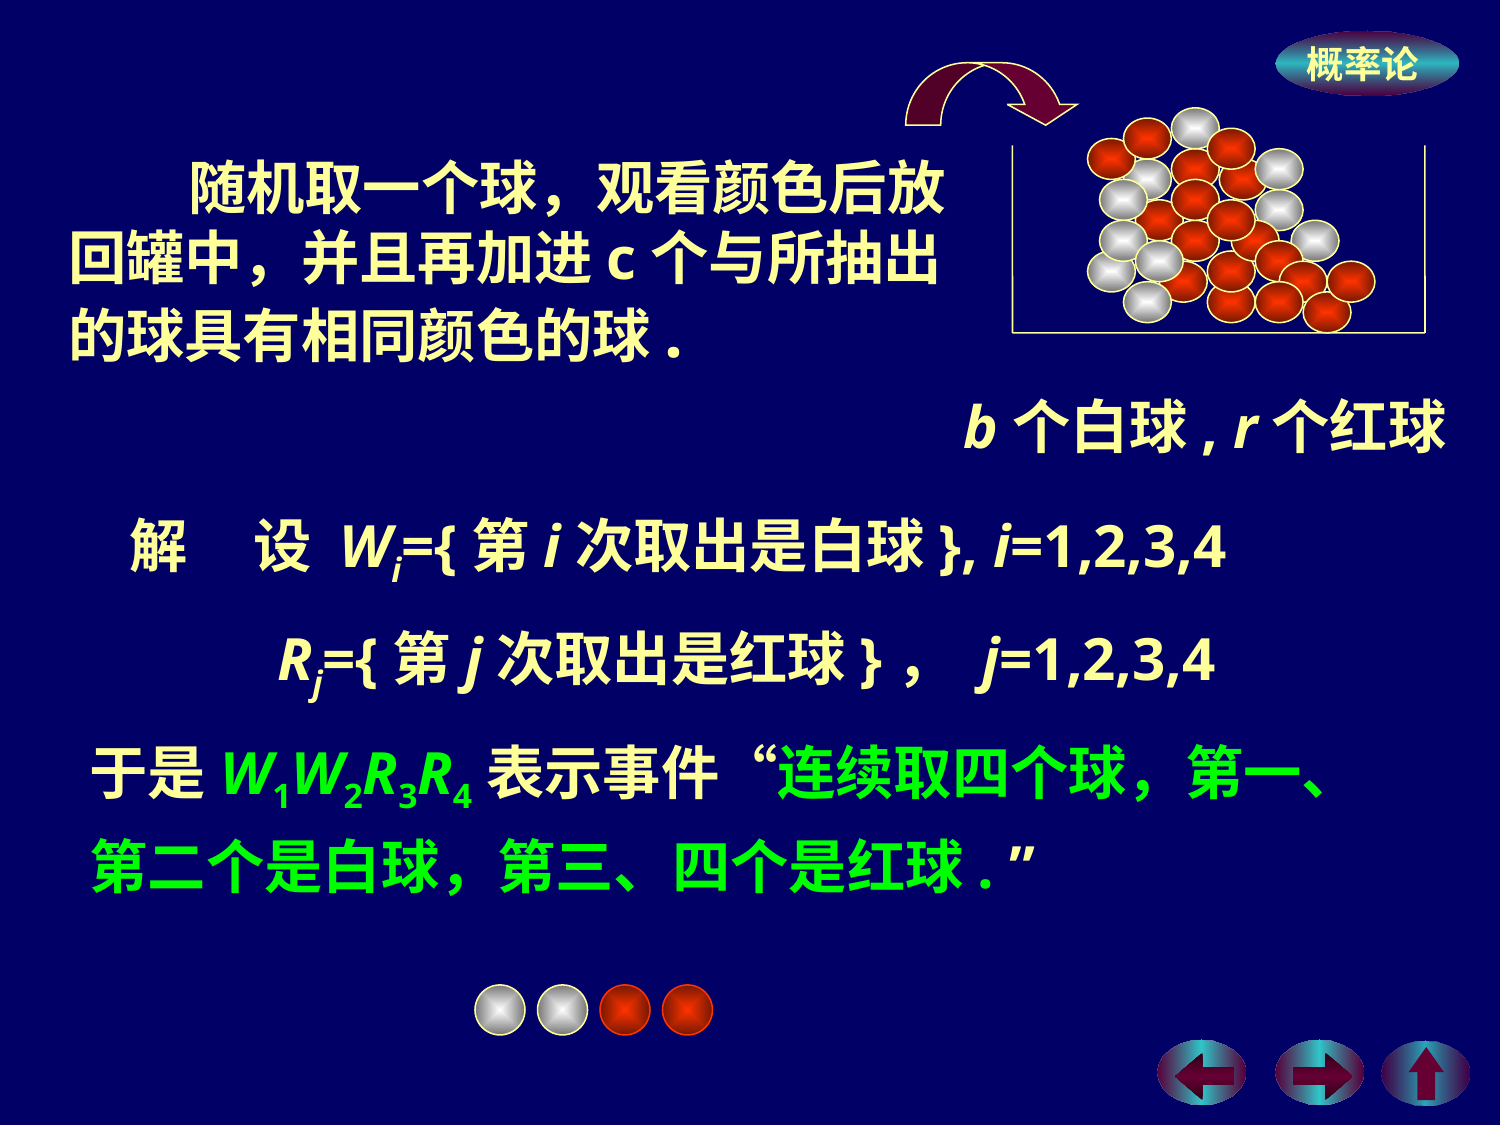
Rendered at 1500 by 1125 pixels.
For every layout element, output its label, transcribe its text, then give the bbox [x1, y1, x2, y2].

text_box Rj={第j次取出是红球}， j=1,2,3,4 [262, 606, 1230, 710]
text_box [905, 62, 1078, 126]
text_box 随机取一个球，观看颜色后放回罐中，并且再加进c个与所抽出的球具有相同颜色的球. [53, 143, 971, 379]
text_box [976, 107, 1435, 469]
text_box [474, 984, 713, 1036]
text_box 于是W1W2R3R4表示事件“连续取四个球，第一、第二个是白球，第三、四个是红球. ” [74, 712, 1410, 907]
text_box 解 设 Wi={第i次取出是白球}, i=1,2,3,4 [87, 493, 1413, 597]
